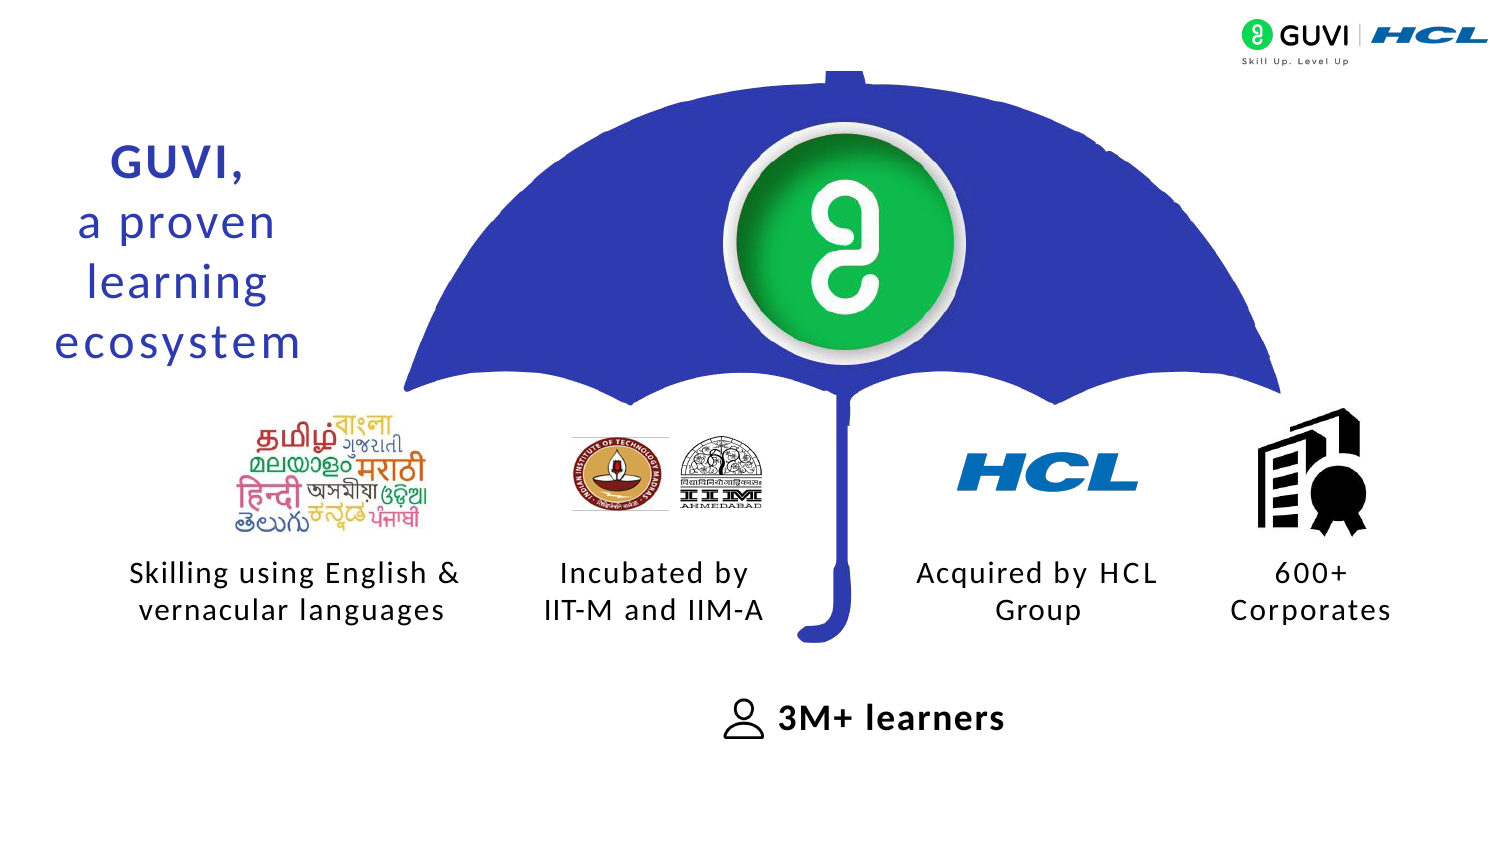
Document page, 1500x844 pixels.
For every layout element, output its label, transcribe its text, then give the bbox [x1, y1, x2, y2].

picture [723, 697, 764, 739]
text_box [227, 70, 1281, 644]
text_box 3M+ learners [775, 690, 1012, 738]
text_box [1242, 18, 1488, 543]
title GUVI, a proven learning ecosystem [46, 126, 221, 369]
text_box 600+ Corporates [1286, 550, 1396, 627]
text_box Skilling using English & vernacular languages [127, 550, 221, 627]
